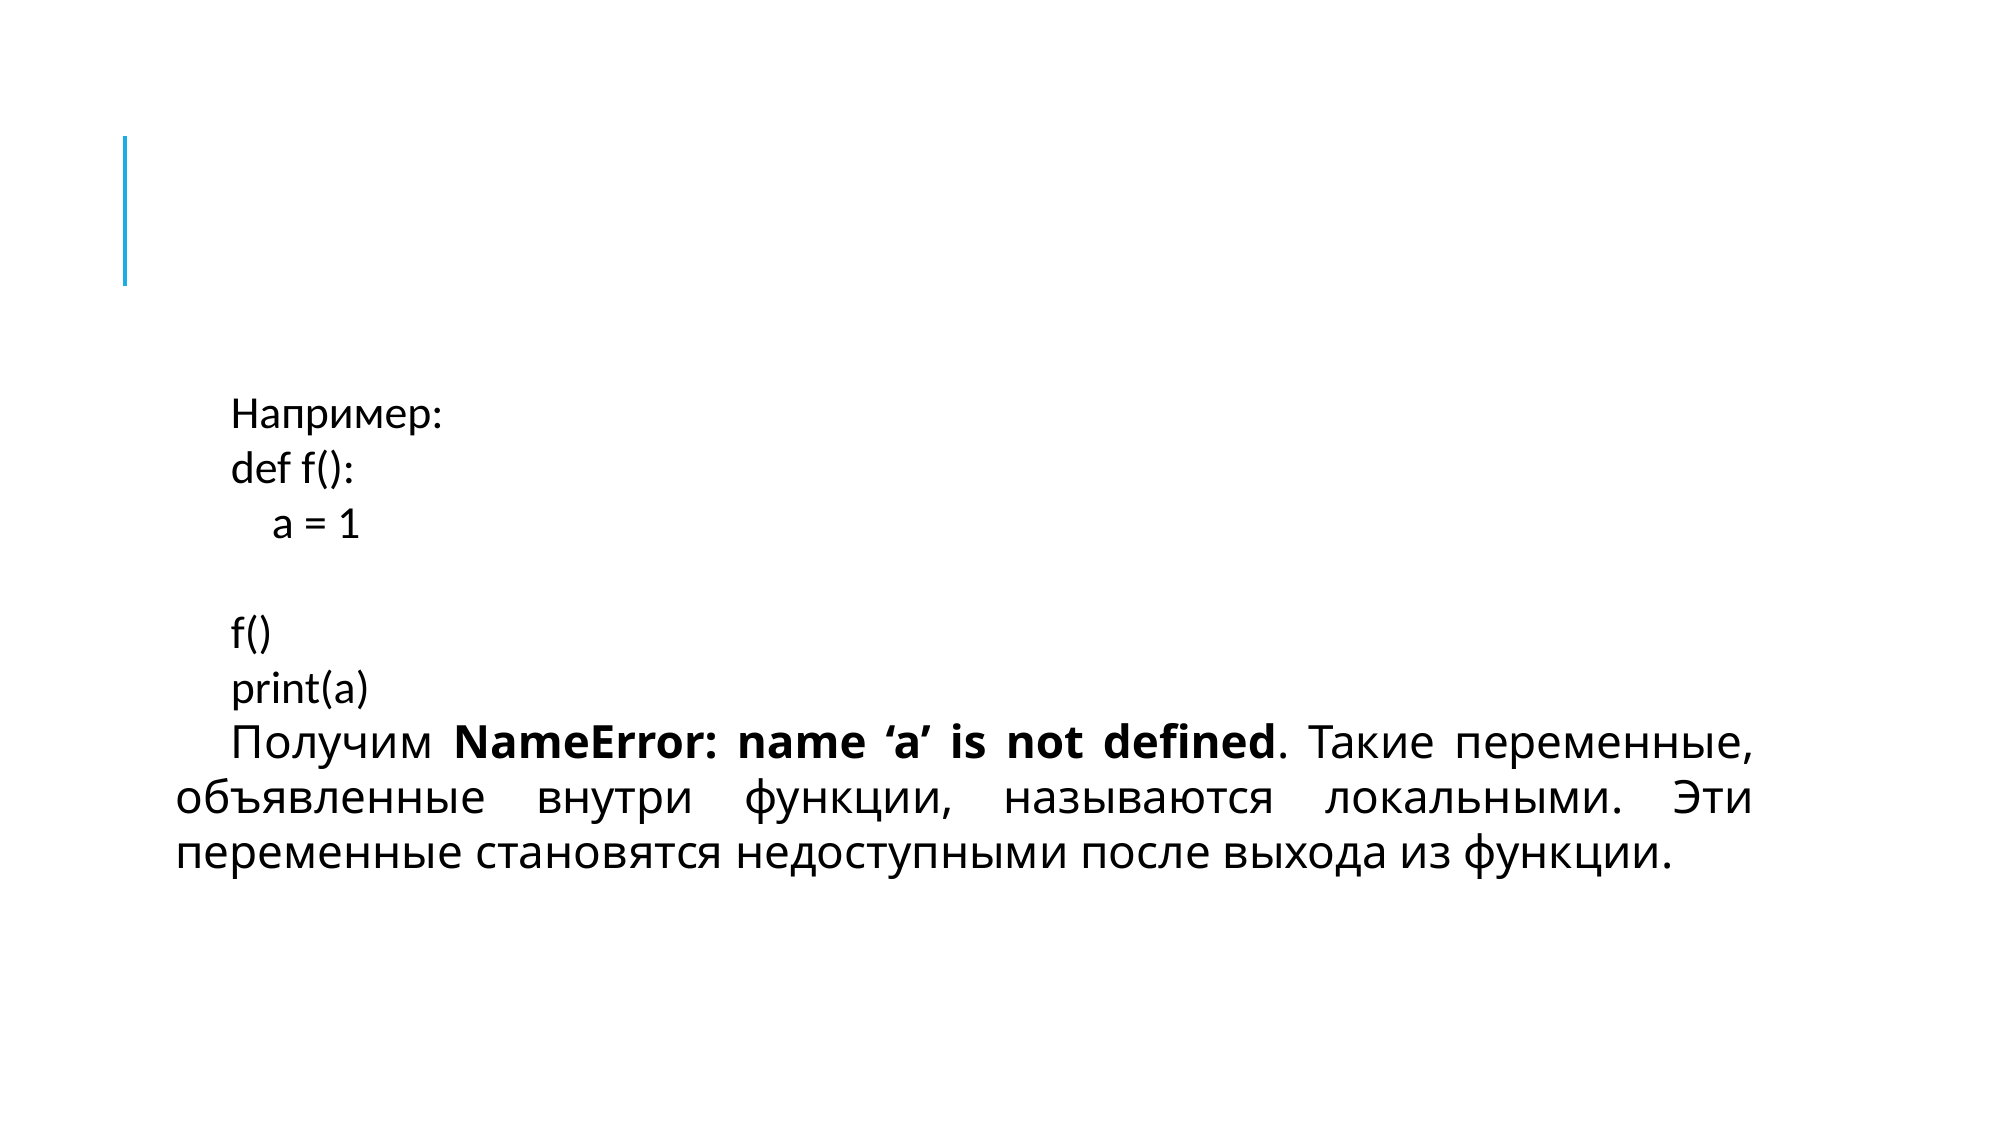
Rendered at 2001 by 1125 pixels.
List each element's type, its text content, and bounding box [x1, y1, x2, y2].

list Например: def f(): a = 1 f() print(a) Получим NameError: name ‘a’ is not defined. Такие переменные, объявленные внутри функции, называются локальными. Эти переменные становятся недоступными после выхода из функции. [168, 375, 1763, 1035]
